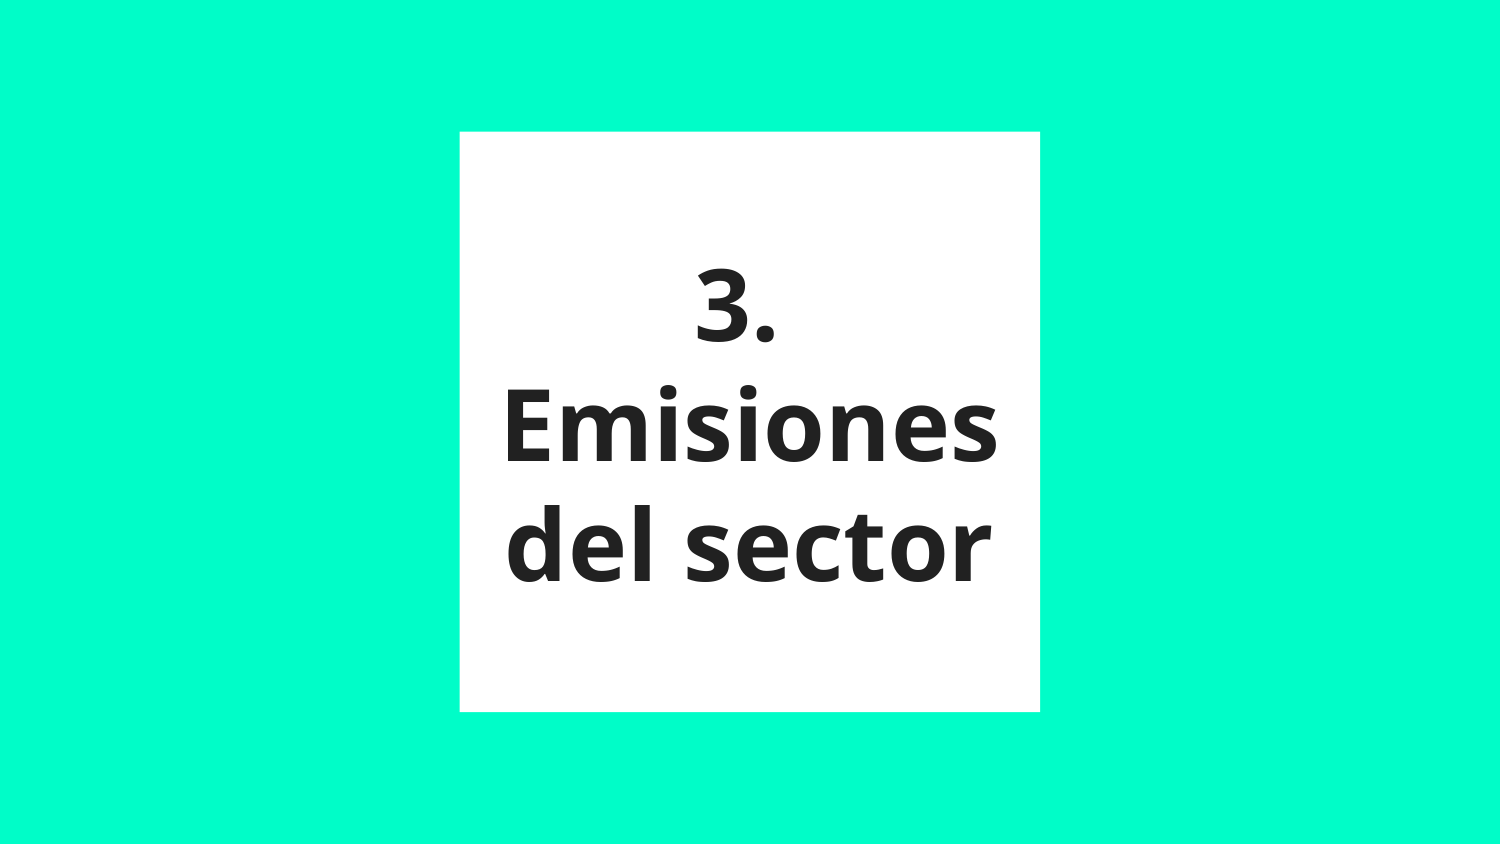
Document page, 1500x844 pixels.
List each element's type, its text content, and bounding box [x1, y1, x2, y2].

title 3. Emisiones del sector [459, 131, 1041, 713]
